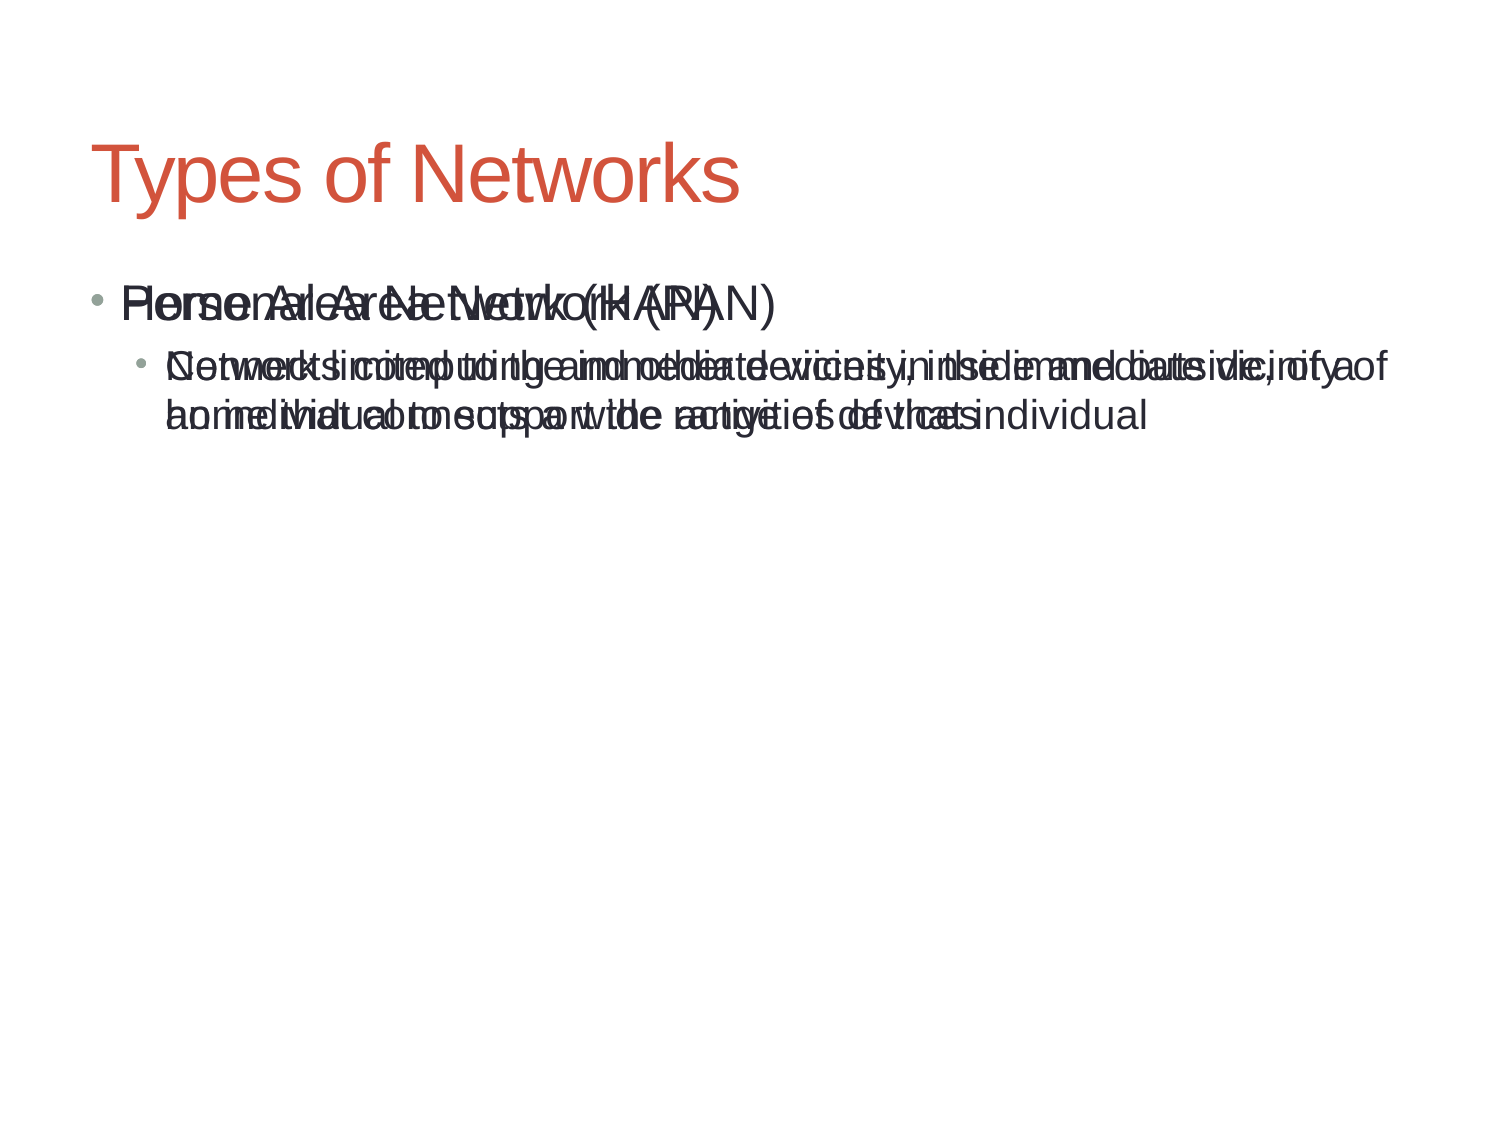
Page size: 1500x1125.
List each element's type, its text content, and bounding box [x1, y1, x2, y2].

title Types of Networks [75, 87, 1425, 250]
list Home Area Network (HAN) Network limited to the immediate vicinity, inside and outside, of a home that connects a wide range of devices [75, 262, 1425, 1063]
